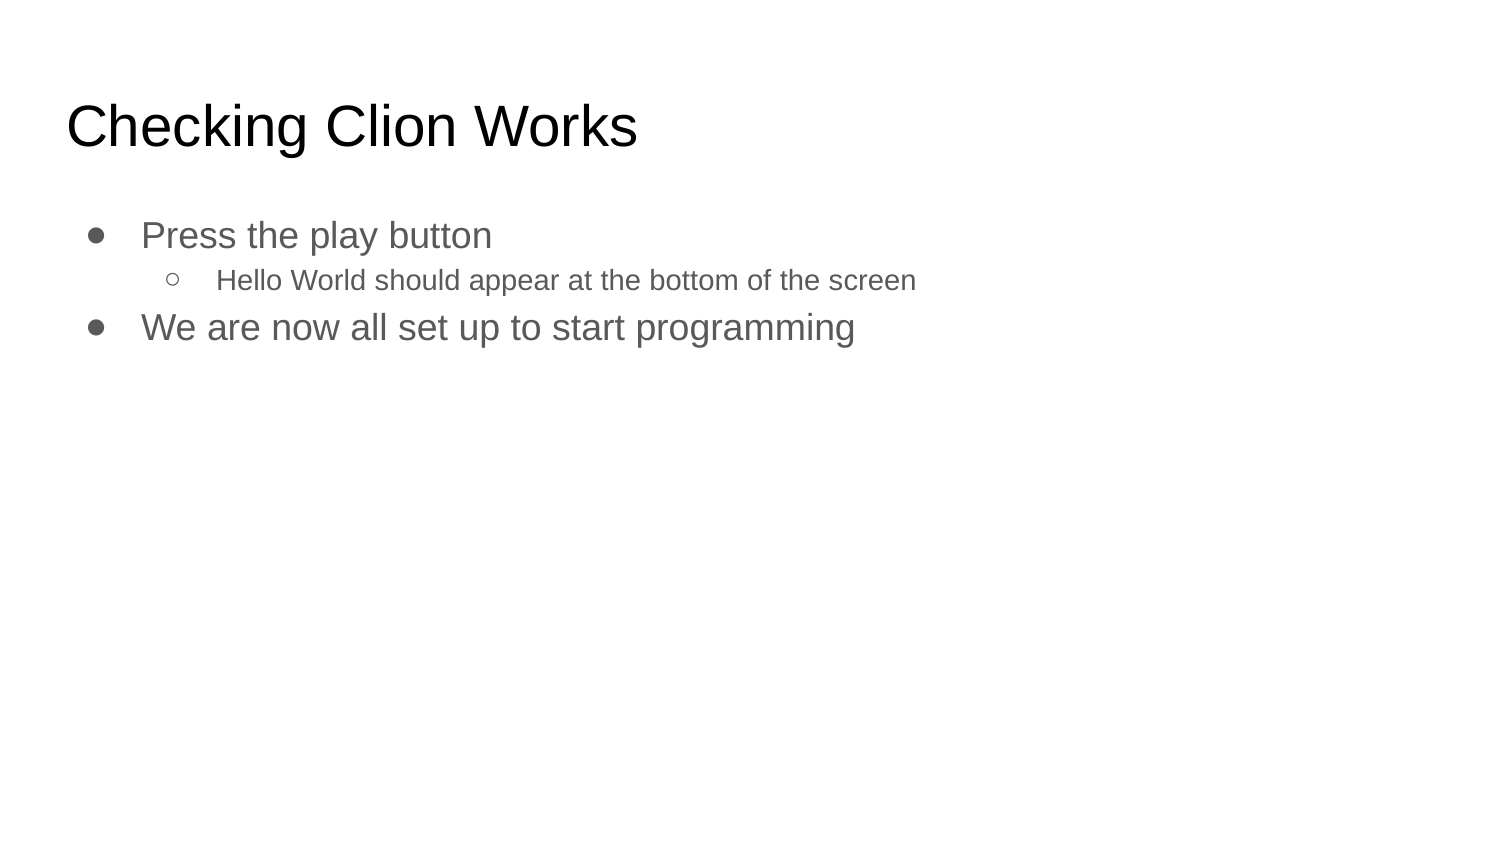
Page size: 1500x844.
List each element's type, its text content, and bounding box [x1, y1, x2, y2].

title Checking Clion Works [51, 72, 1449, 167]
list Press the play button Hello World should appear at the bottom of the screen We are now all set up to start programming [51, 189, 1449, 750]
